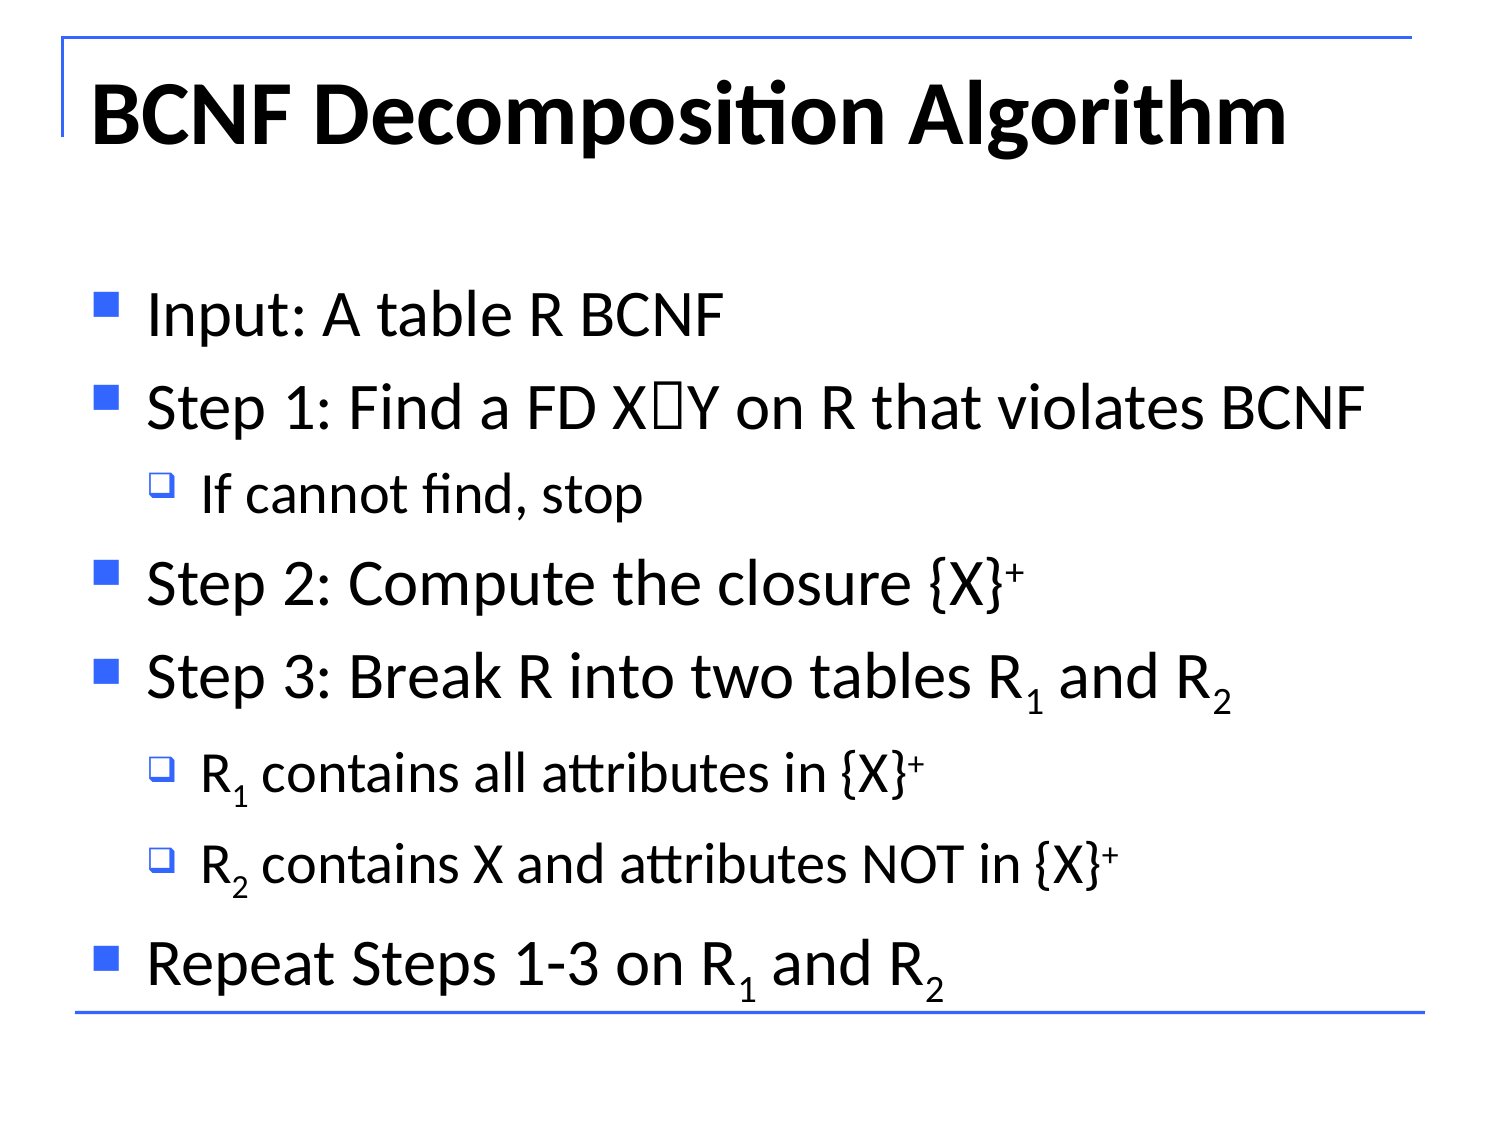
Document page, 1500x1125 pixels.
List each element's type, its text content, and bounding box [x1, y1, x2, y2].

title BCNF Decomposition Algorithm [74, 45, 1426, 233]
list Input: A table R BCNF Step 1: Find a FD XY on R that violates BCNF If cannot find, stop Step 2: Compute the closure {X}+ Step 3: Break R into two tables R1 and R2 R1 contains all attributes in {X}+ R2 contains X and attributes NOT in {X}+ Repeat Steps 1-3 on R1 and R2 [74, 262, 1426, 1006]
